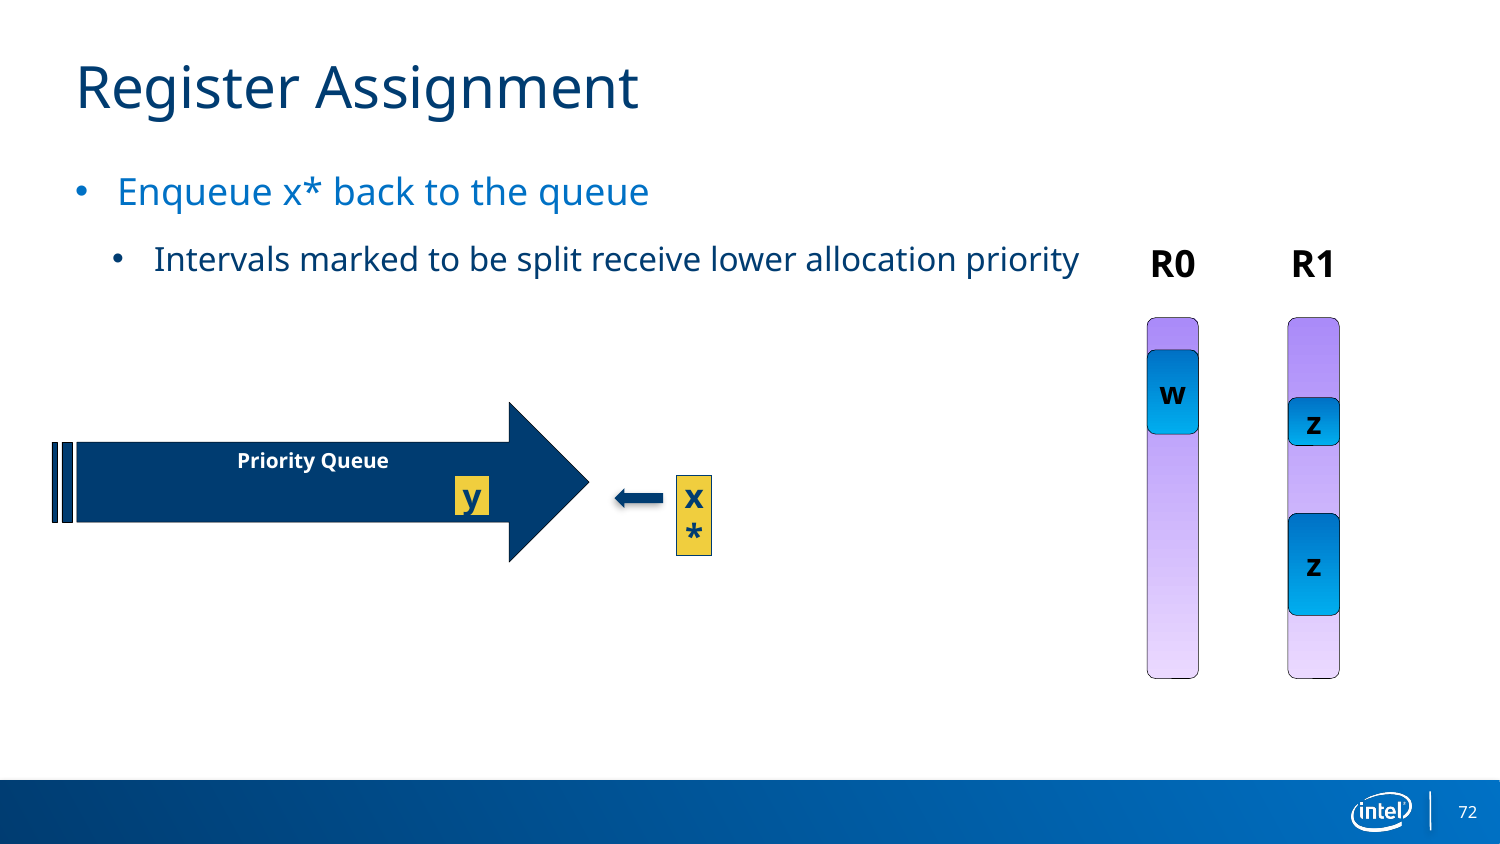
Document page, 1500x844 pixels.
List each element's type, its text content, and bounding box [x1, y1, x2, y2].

text_box R0 [1143, 239, 1203, 285]
text_box Priority Queue [61, 442, 72, 523]
text_box Priority Queue [51, 442, 57, 523]
text_box [1147, 317, 1199, 356]
text_box [1287, 317, 1340, 679]
text_box y [454, 475, 490, 516]
text_box z [1288, 397, 1340, 446]
text_box [613, 487, 665, 509]
text_box z [1288, 513, 1340, 616]
slide_number 72 [1127, 791, 1478, 837]
text_box [1147, 428, 1199, 679]
text_box R1 [1284, 239, 1344, 285]
text_box x* [676, 475, 712, 556]
text_box w [1147, 349, 1199, 435]
list Enqueue x* back to the queue Intervals marked to be split receive lower allocation priority [75, 167, 1425, 731]
text_box Priority Queue [76, 402, 590, 563]
title Register Assignment [75, 50, 1425, 160]
